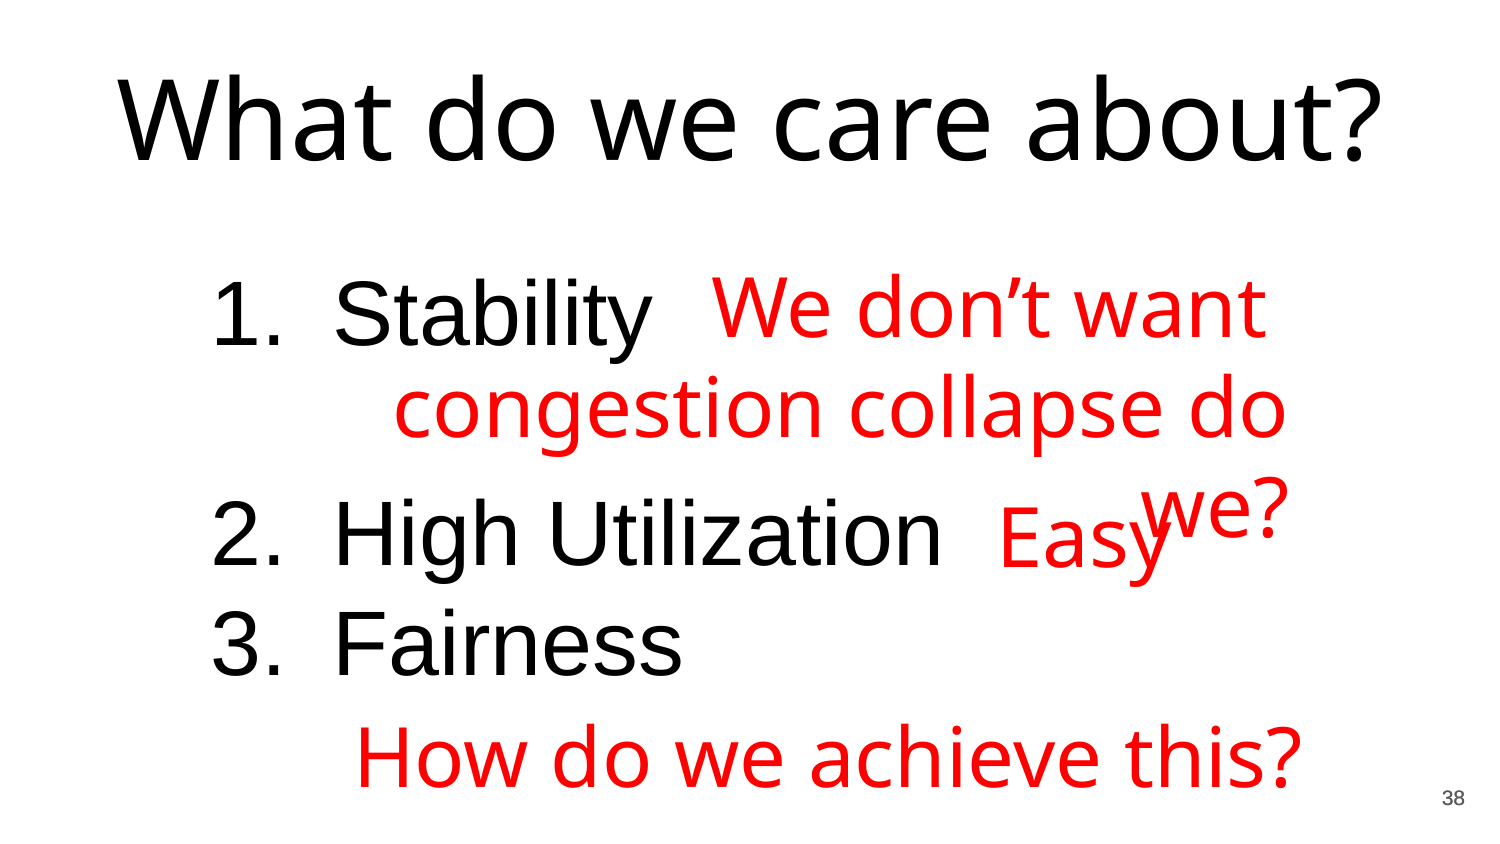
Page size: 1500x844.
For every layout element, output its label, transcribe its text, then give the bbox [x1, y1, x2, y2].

text_box What do we care about? [53, 33, 1447, 247]
text_box We don’t want congestion collapse do we? [227, 246, 1304, 562]
slide_number 38 [1389, 764, 1480, 830]
text_box How do we achieve this? [270, 696, 1319, 812]
text_box Easy [966, 476, 1187, 592]
text_box Stability High Utilization Fairness [195, 246, 1390, 702]
